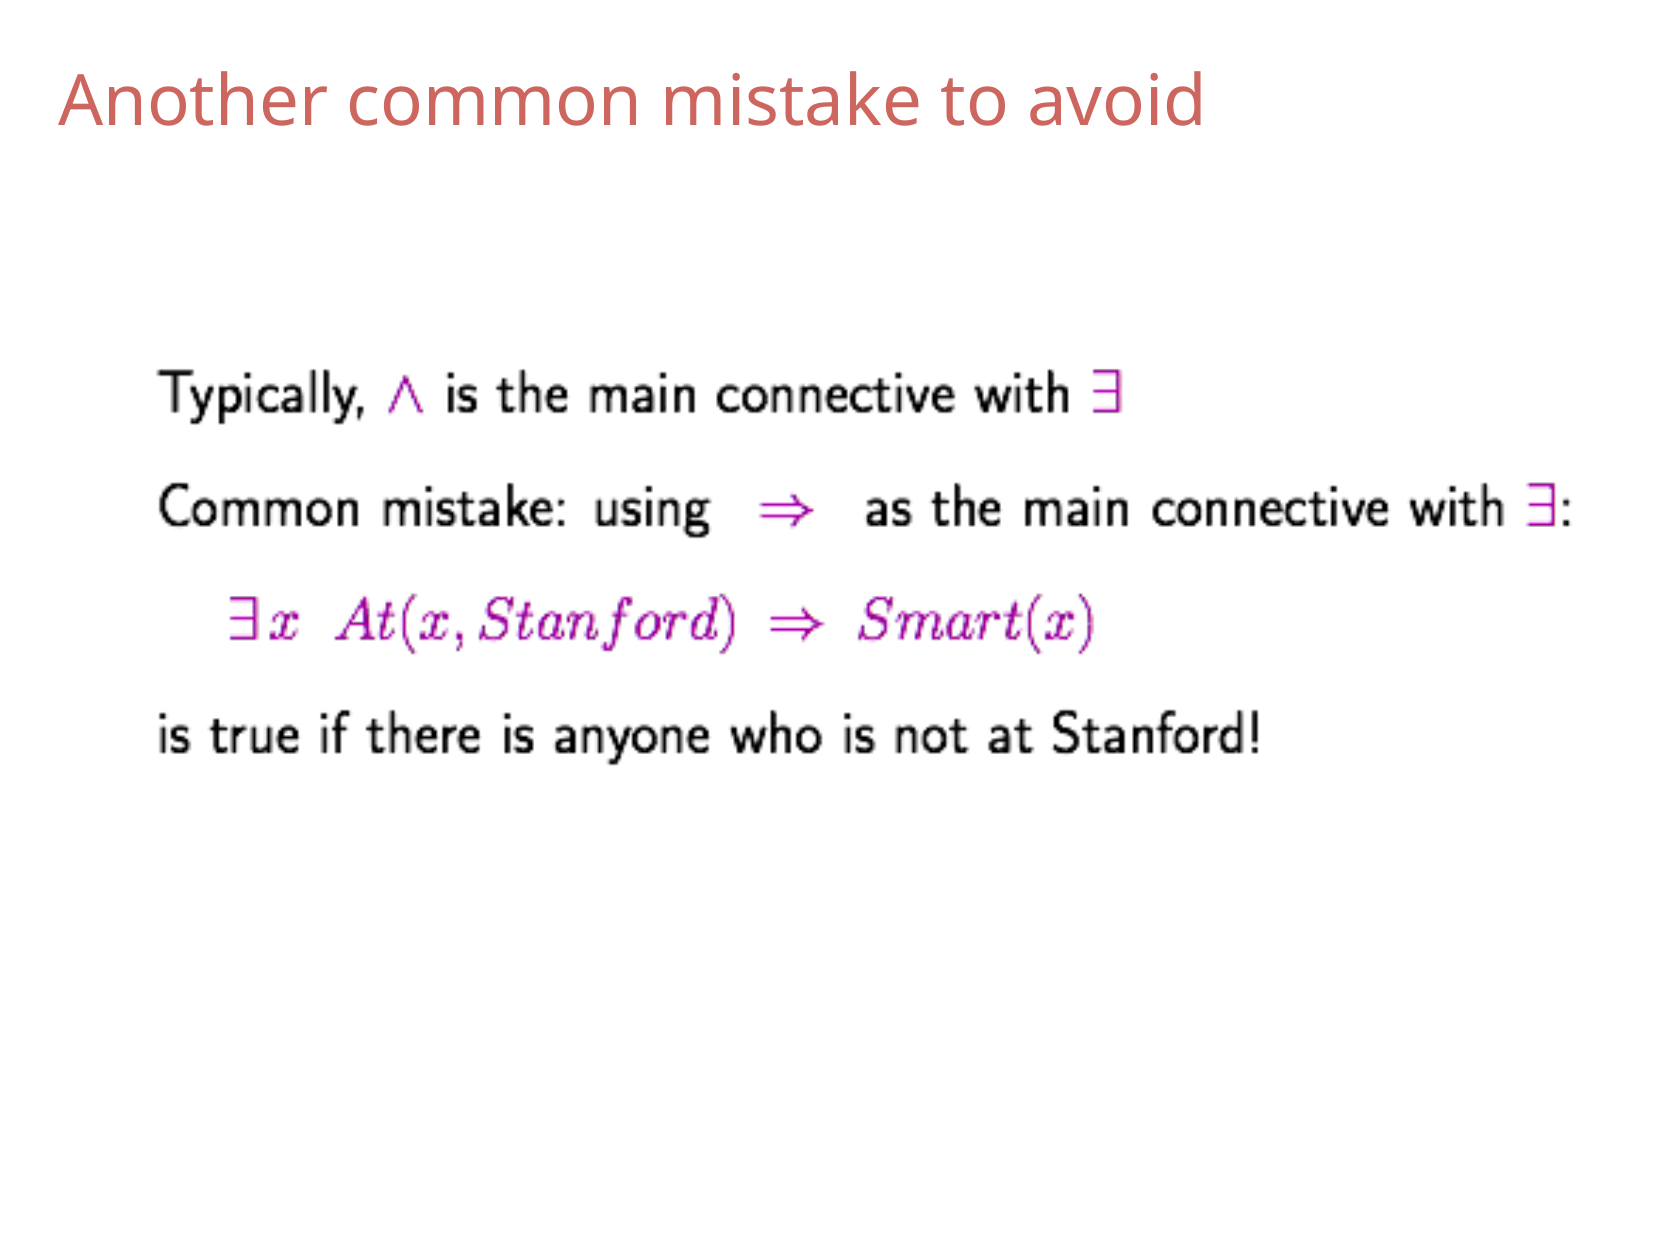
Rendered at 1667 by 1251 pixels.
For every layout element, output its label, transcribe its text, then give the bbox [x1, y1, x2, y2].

picture [135, 348, 1599, 788]
list Another common mistake to avoid [51, 47, 1613, 232]
